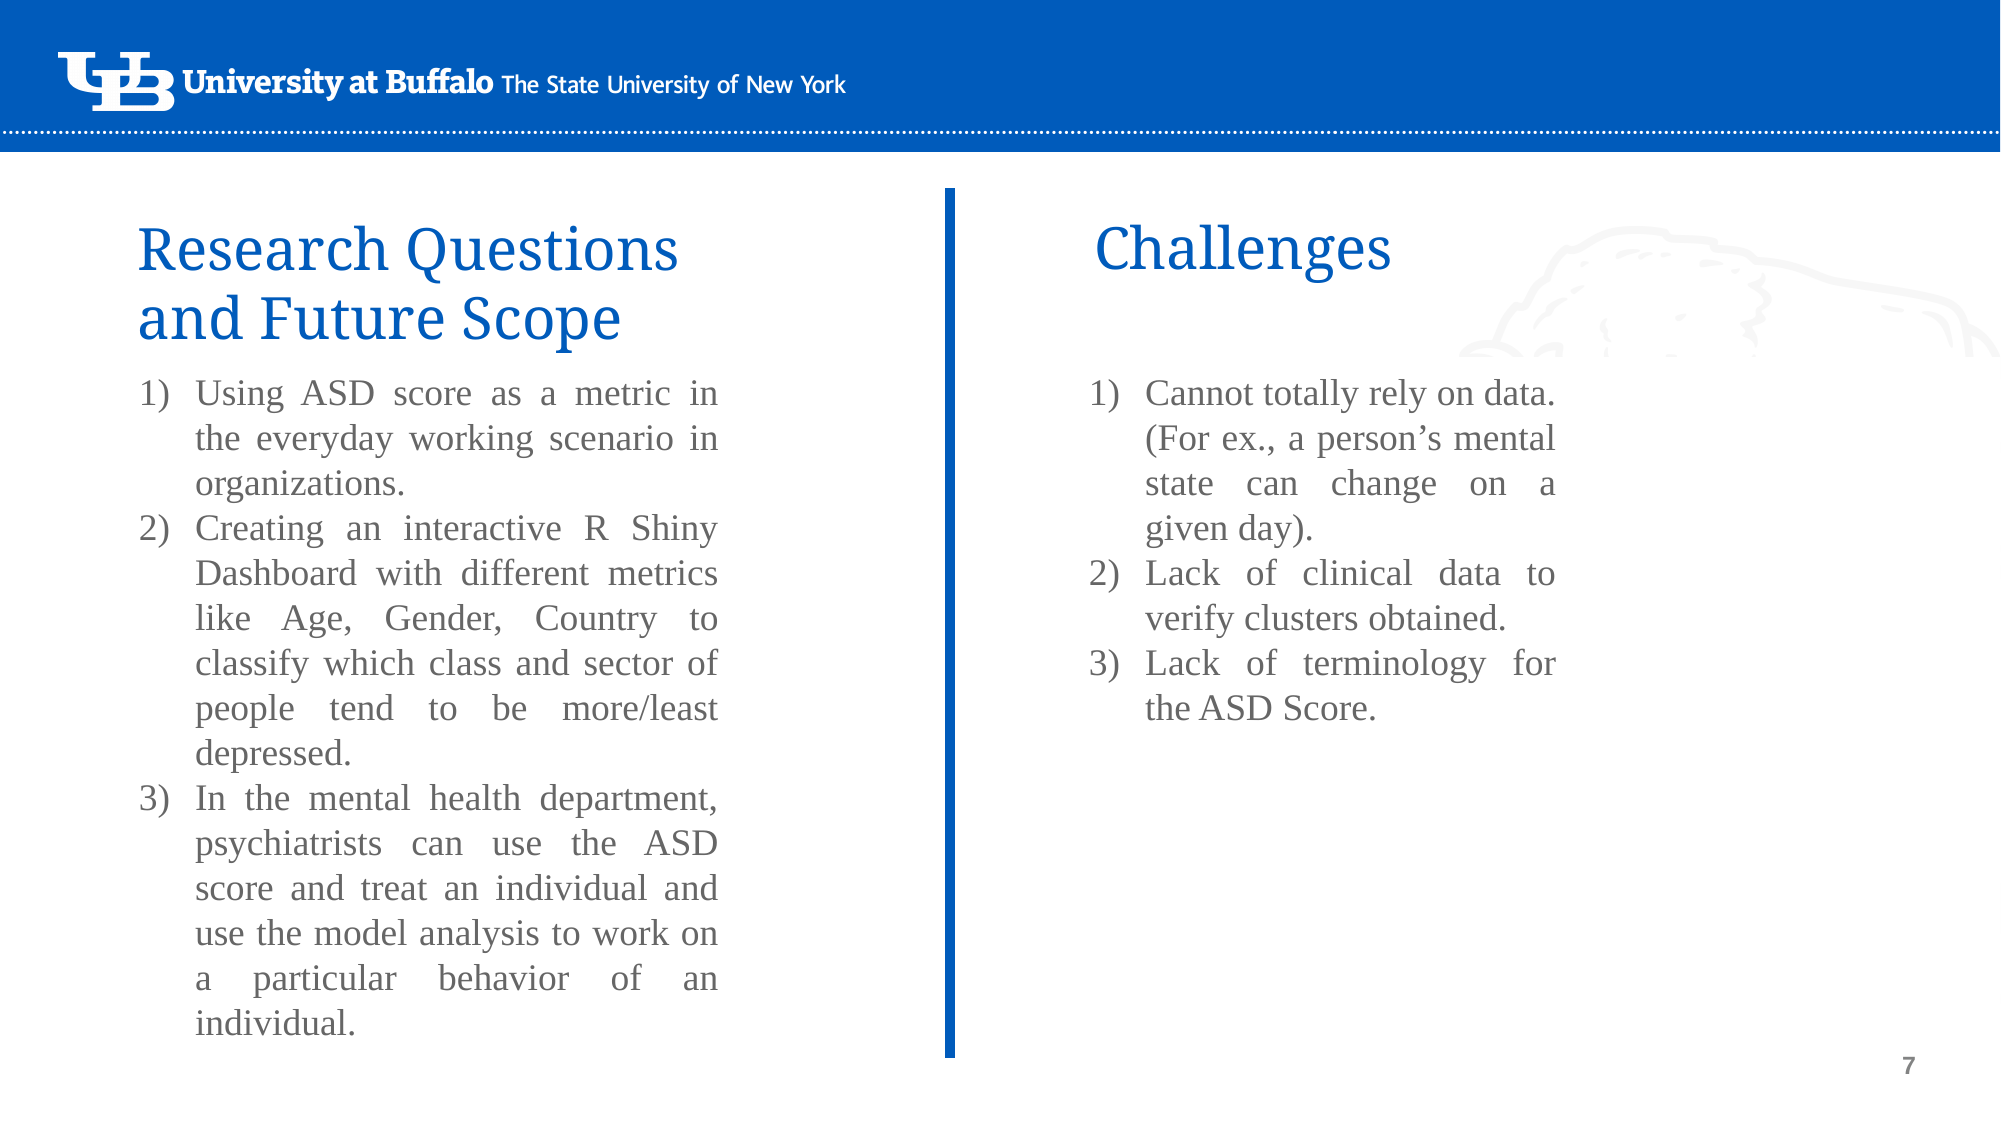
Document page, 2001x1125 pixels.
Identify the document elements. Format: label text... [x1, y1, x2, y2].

text_box Research Questions and Future Scope [123, 204, 804, 360]
text_box Using ASD score as a metric in the everyday working scenario in organizations. Creating an interactive R Shiny Dashboard with different metrics like Age, Gender, Country to classify which class and sector of people tend to be more/least depressed. In the mental health department, psychiatrists can use the ASD score and treat an individual and use the model analysis to work on a particular behavior of an individual. [124, 360, 734, 1051]
picture [0, 0, 2001, 1125]
text_box Challenges [1079, 203, 1572, 289]
text_box Cannot totally rely on data. (For ex., a person’s mental state can change on a given day). Lack of clinical data to verify clusters obtained. Lack of terminology for the ASD Score. [1074, 360, 1572, 736]
